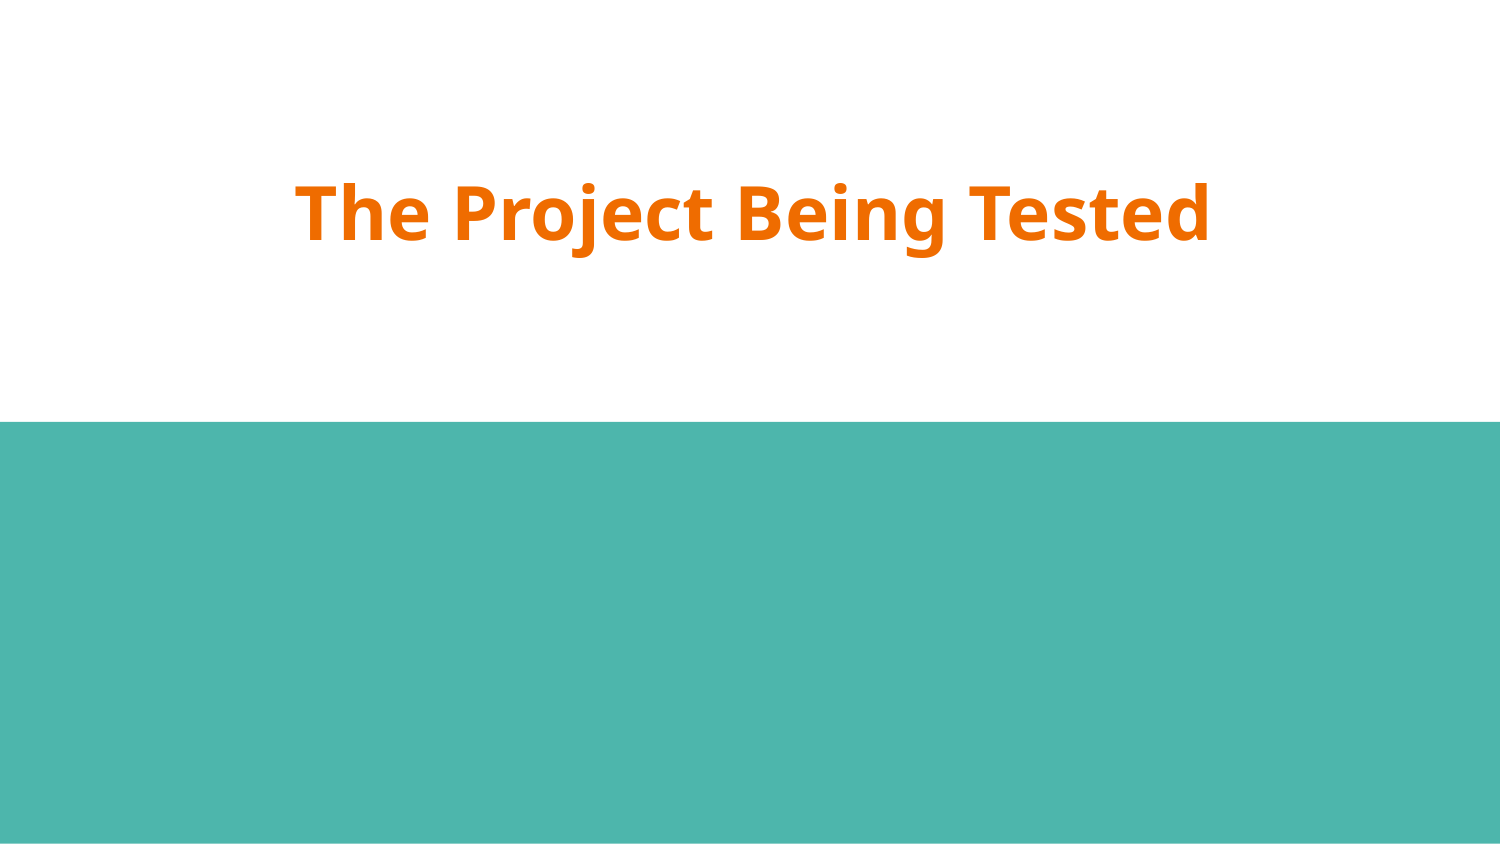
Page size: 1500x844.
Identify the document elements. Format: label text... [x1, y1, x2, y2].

title The Project Being Tested [51, 133, 1458, 289]
